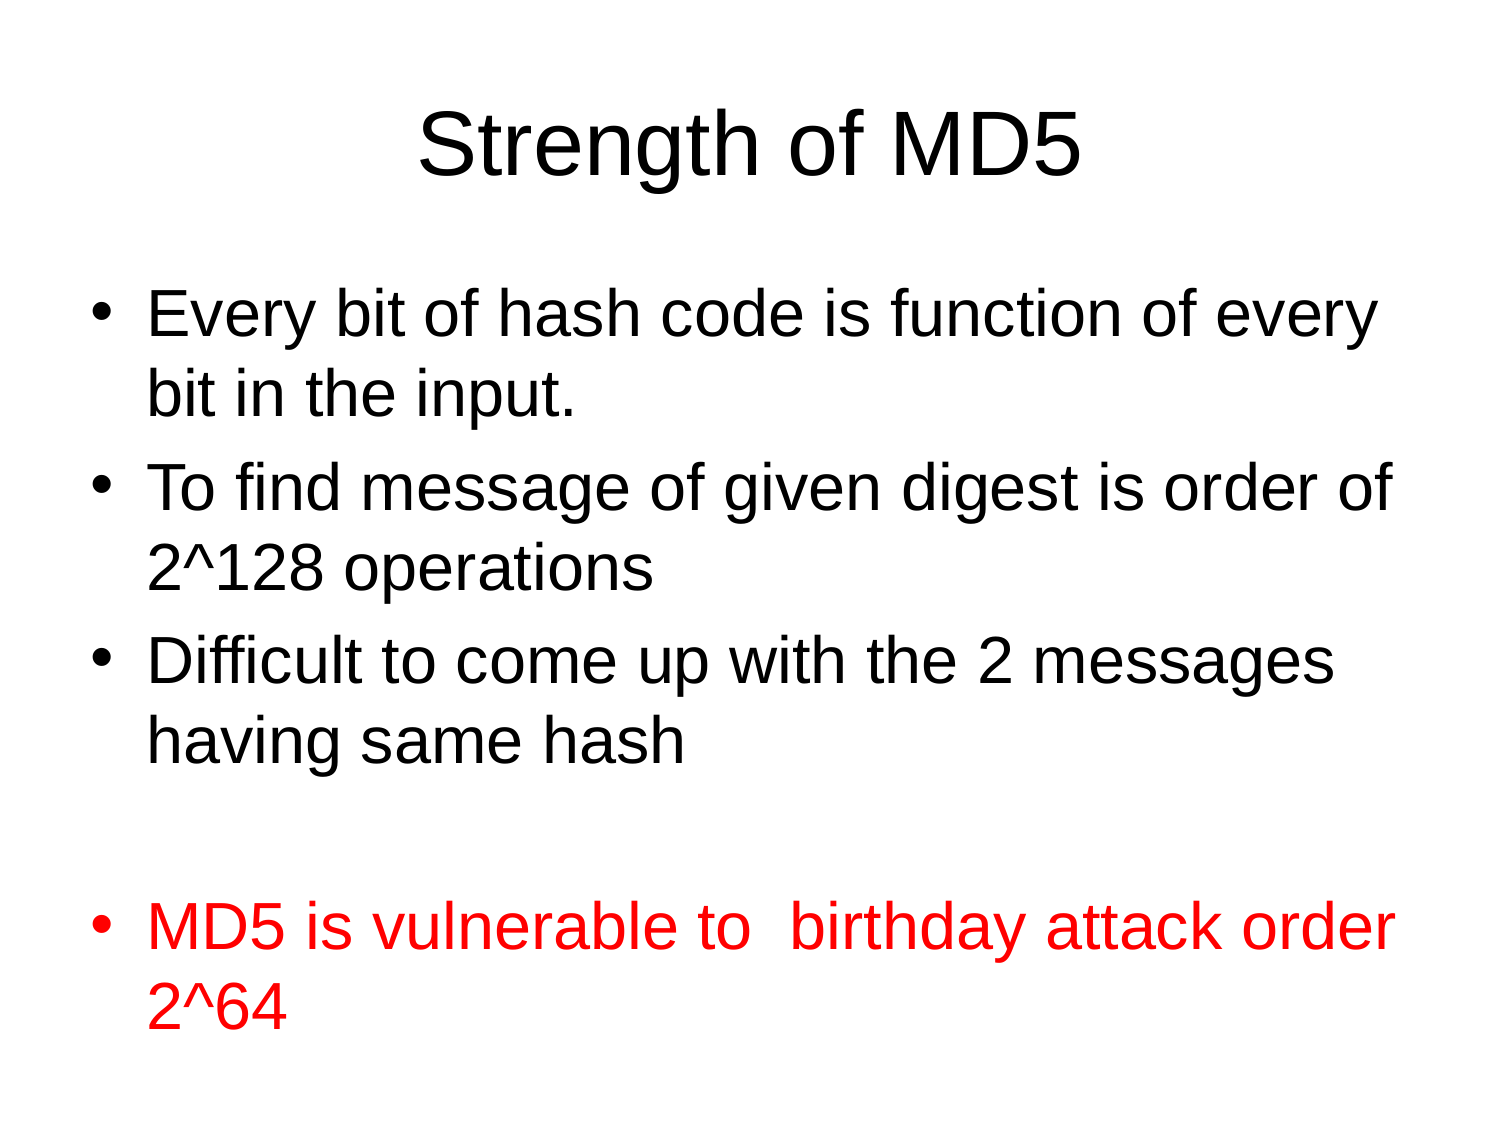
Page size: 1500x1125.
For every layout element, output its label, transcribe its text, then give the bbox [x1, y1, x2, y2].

list Every bit of hash code is function of every bit in the input. To find message of given digest is order of 2^128 operations Difficult to come up with the 2 messages having same hash MD5 is vulnerable to birthday attack order 2^64 [75, 262, 1425, 1005]
title Strength of MD5 [75, 45, 1425, 233]
